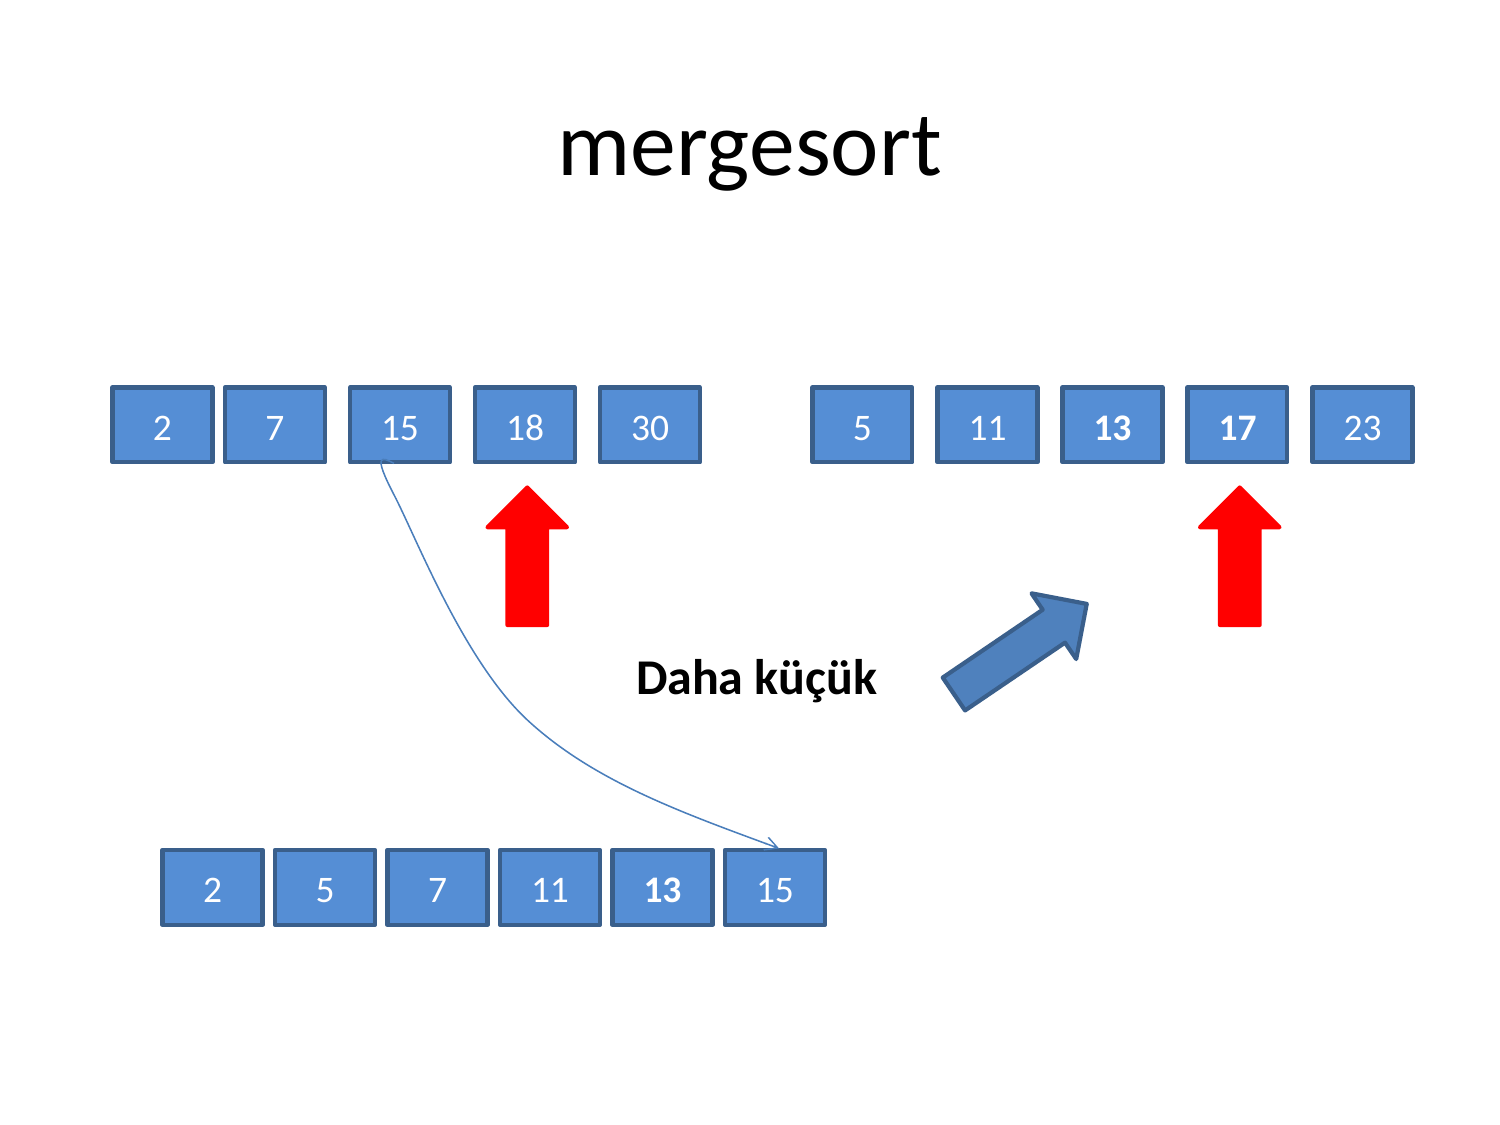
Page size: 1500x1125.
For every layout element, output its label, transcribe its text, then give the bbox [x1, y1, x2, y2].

title mergesort [75, 45, 1425, 233]
text_box 15 [723, 848, 827, 927]
text_box 30 [598, 385, 702, 464]
text_box 15 [348, 385, 452, 464]
text_box 17 [1185, 385, 1289, 464]
text_box [940, 591, 1089, 713]
text_box 23 [1310, 385, 1415, 464]
text_box 2 [160, 848, 265, 927]
text_box 5 [810, 385, 914, 464]
text_box Daha küçük [621, 637, 893, 713]
text_box 13 [1060, 385, 1165, 464]
text_box 18 [473, 385, 577, 464]
text_box [1198, 485, 1282, 628]
text_box 13 [610, 848, 715, 927]
text_box 5 [273, 848, 377, 927]
text_box 11 [498, 848, 602, 927]
text_box 2 [110, 385, 215, 464]
text_box 7 [385, 848, 490, 927]
text_box 11 [935, 385, 1040, 464]
text_box [485, 485, 569, 618]
text_box 7 [223, 385, 327, 464]
text_box [380, 458, 780, 851]
